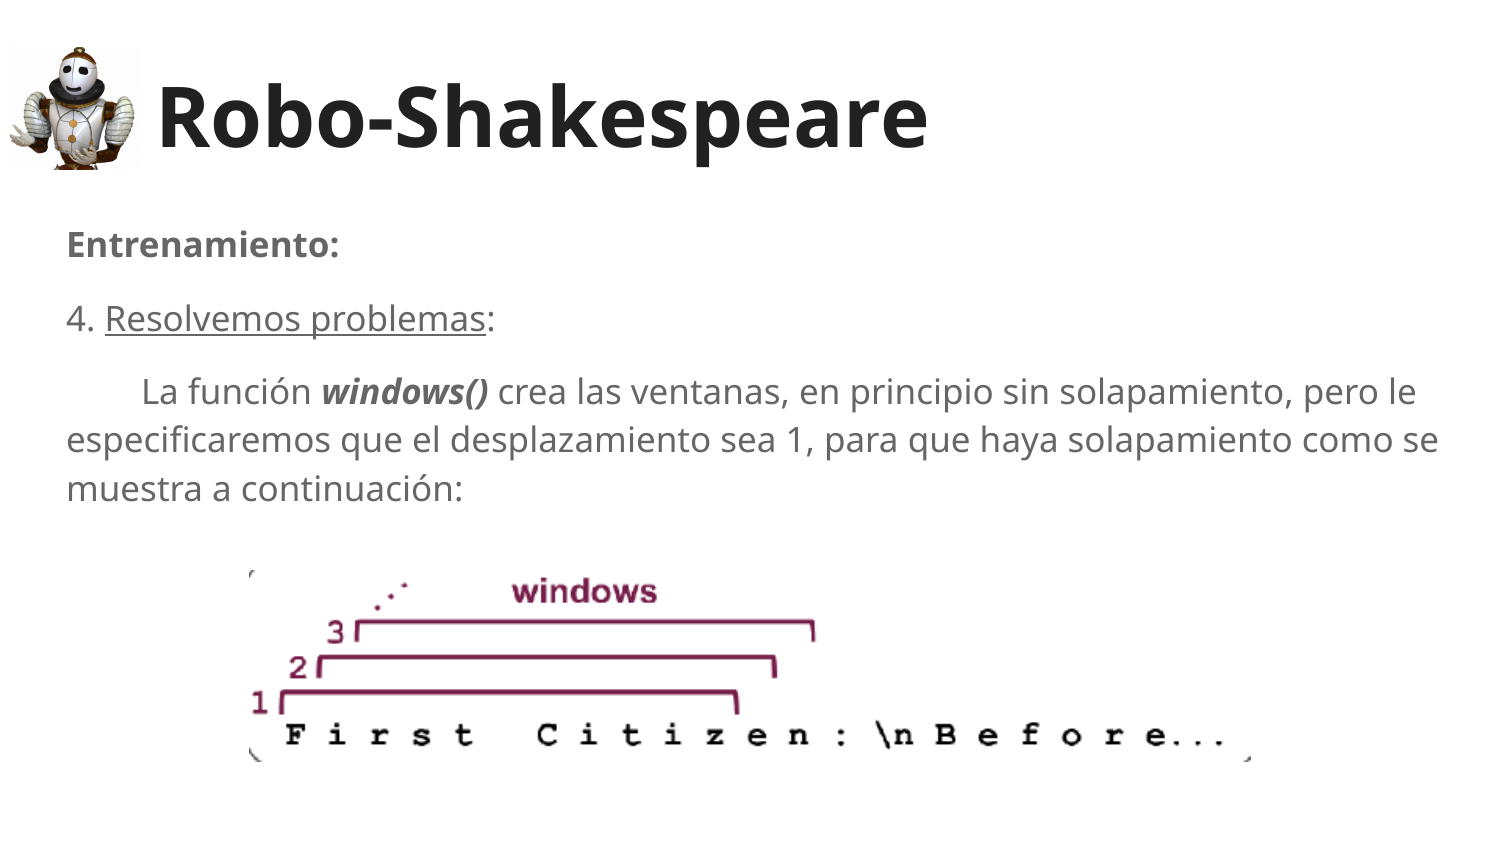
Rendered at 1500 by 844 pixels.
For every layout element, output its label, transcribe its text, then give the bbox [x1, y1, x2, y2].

picture [248, 570, 1251, 762]
title Robo-Shakespeare [140, 48, 1449, 180]
picture [8, 47, 141, 170]
list Entrenamiento: 4. Resolvemos problemas: La función windows() crea las ventanas, en principio sin solapamiento, pero le especificaremos que el desplazamiento sea 1, para que haya solapamiento como se muestra a continuación: [51, 201, 1467, 830]
